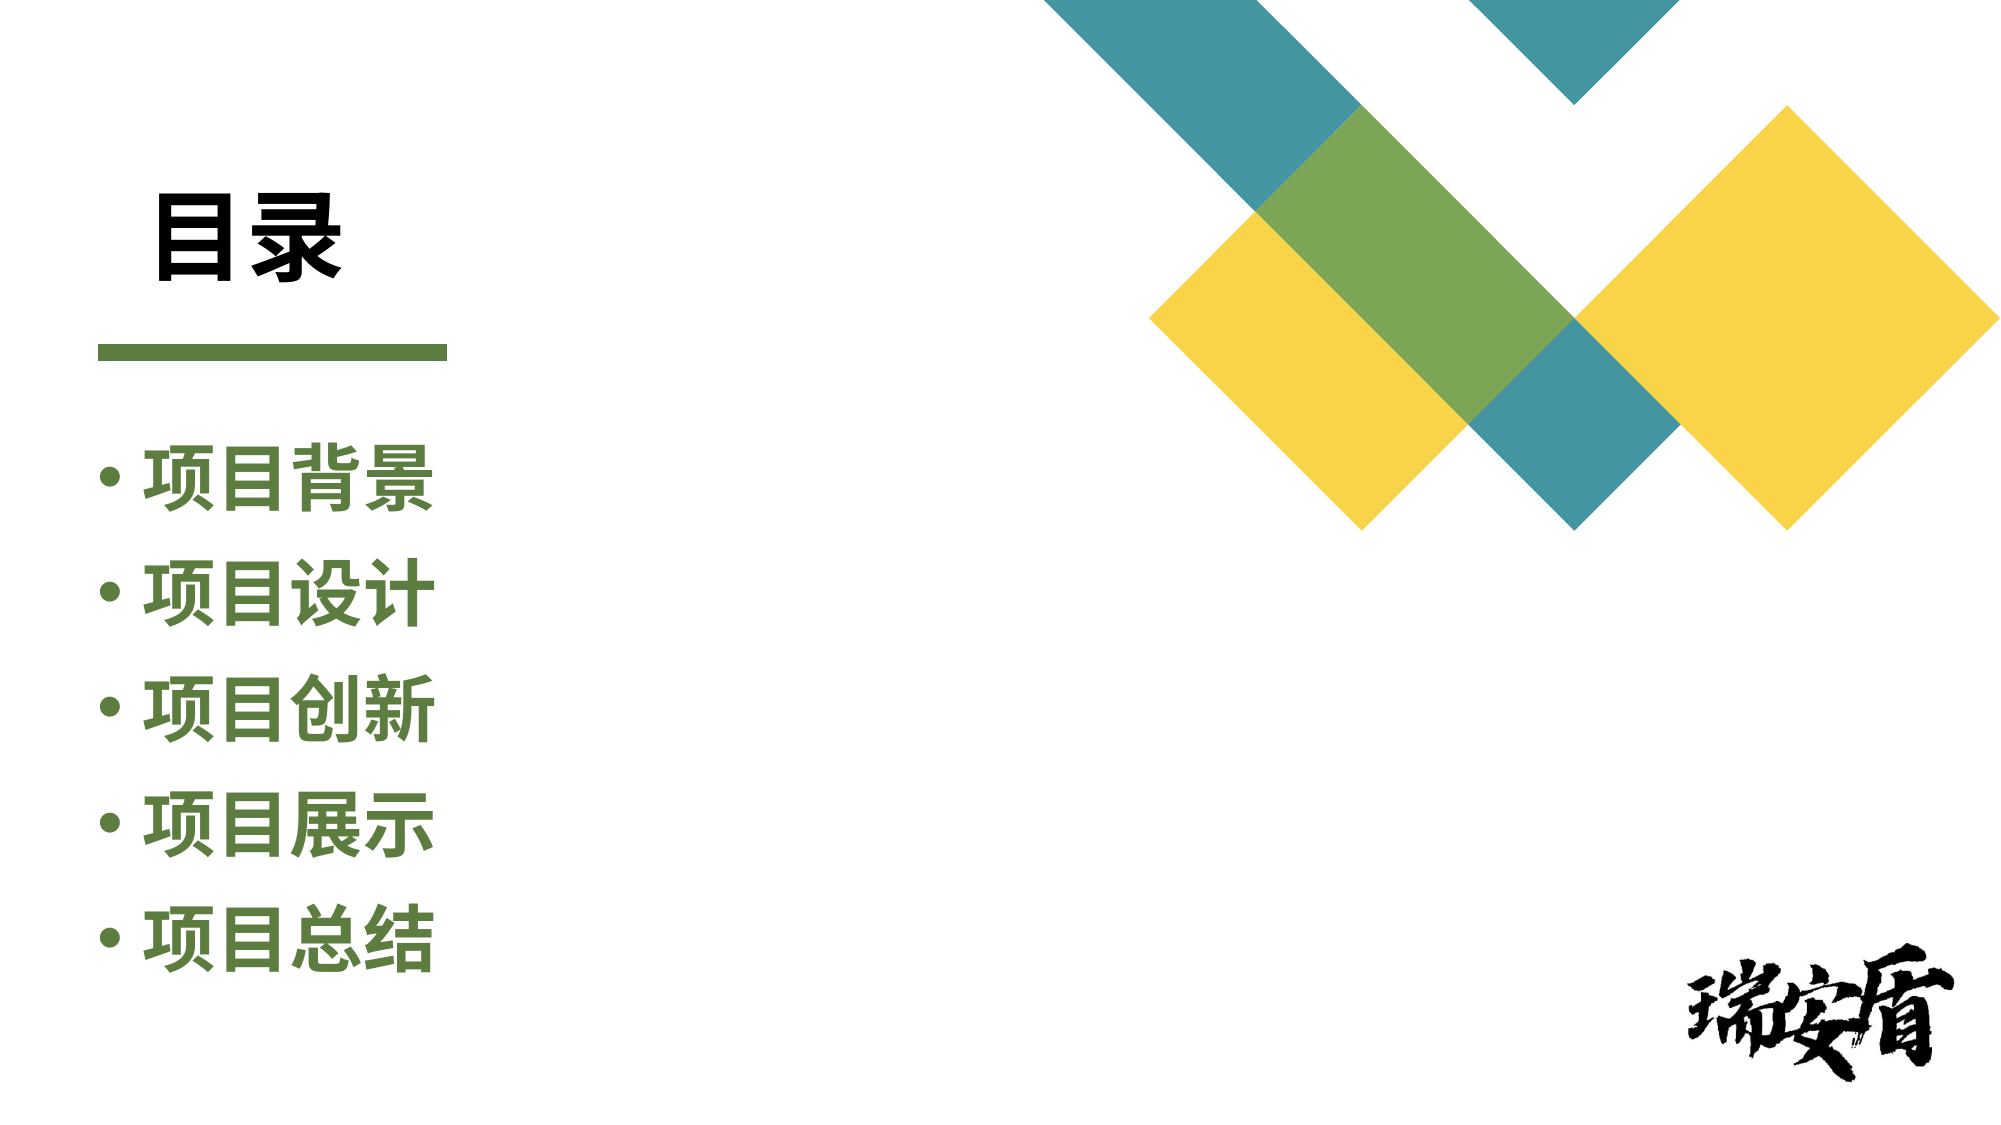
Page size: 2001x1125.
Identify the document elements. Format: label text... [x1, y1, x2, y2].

list 项目背景 项目设计 项目创新 项目展示 项目总结 [97, 374, 1211, 983]
title 目录 [97, 31, 1211, 293]
picture [1658, 925, 1978, 1106]
